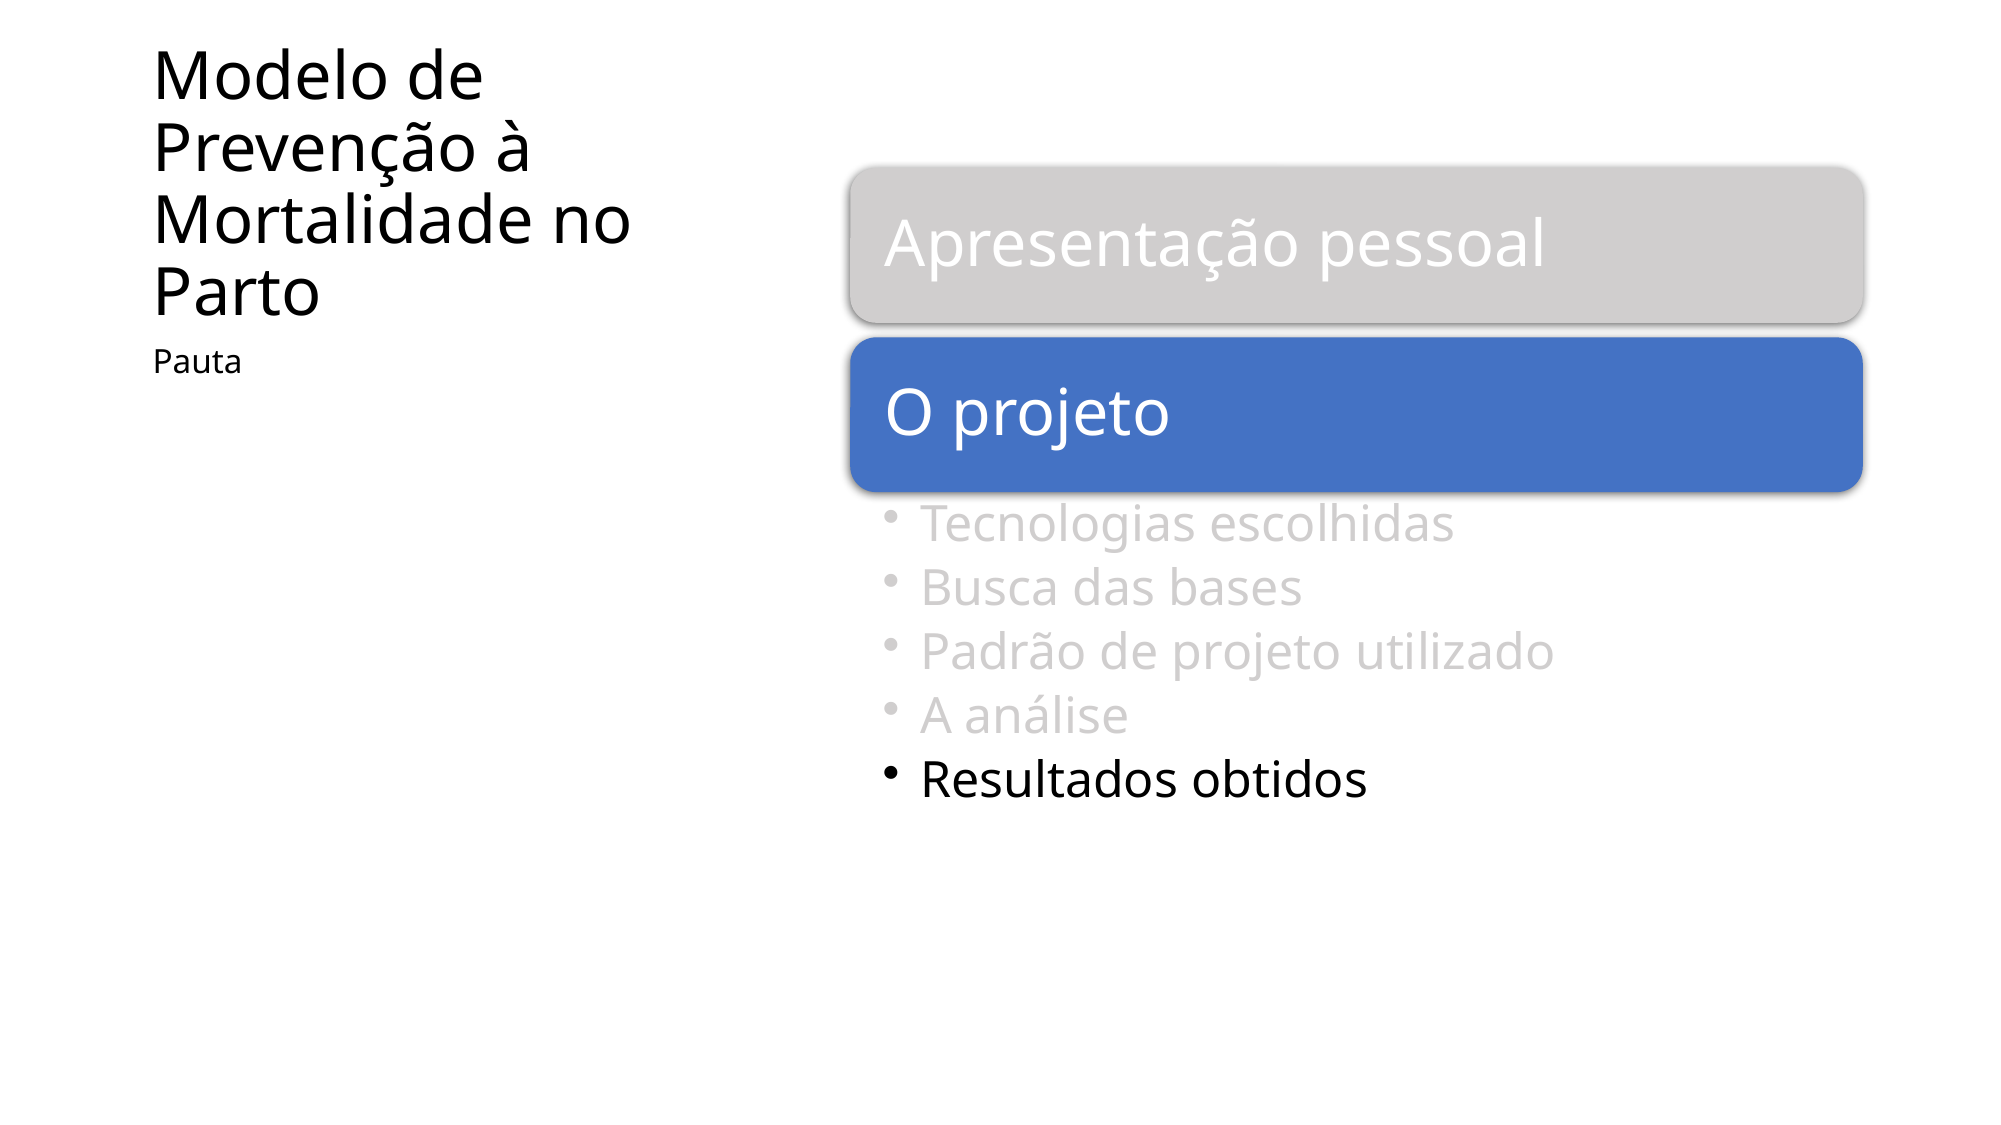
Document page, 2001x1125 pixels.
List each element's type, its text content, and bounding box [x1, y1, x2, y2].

list Pauta [137, 337, 783, 963]
title Modelo de Prevenção à Mortalidade no Parto [137, 75, 783, 337]
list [850, 161, 1863, 962]
